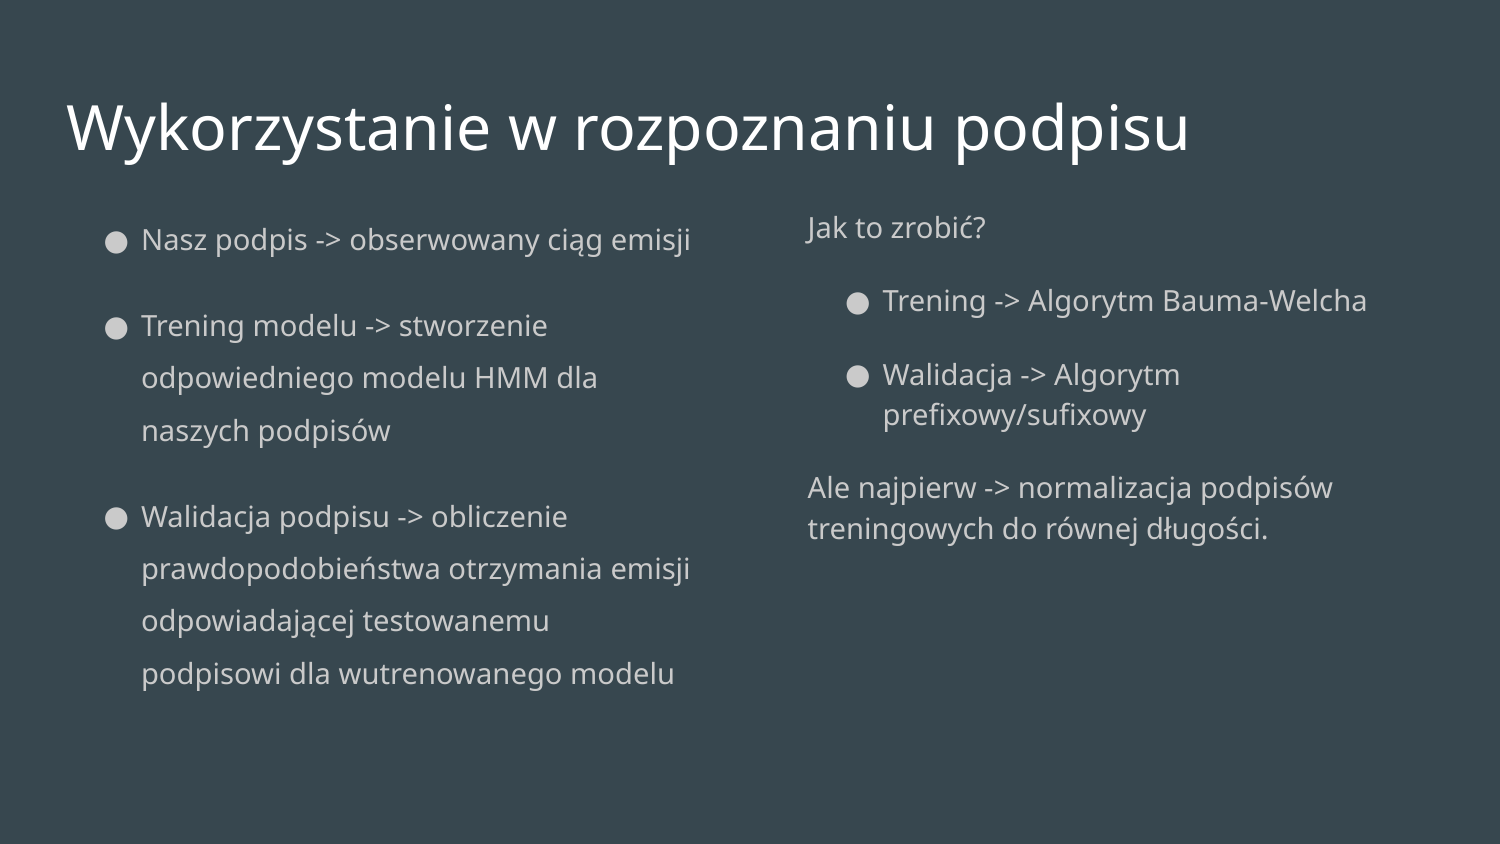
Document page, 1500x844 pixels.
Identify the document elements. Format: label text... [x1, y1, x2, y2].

list Jak to zrobić? Trening -> Algorytm Bauma-Welcha Walidacja -> Algorytm prefixowy/sufixowy Ale najpierw -> normalizacja podpisów treningowych do równej długości. [792, 189, 1449, 750]
list Nasz podpis -> obserwowany ciąg emisji Trening modelu -> stworzenie odpowiedniego modelu HMM dla naszych podpisów Walidacja podpisu -> obliczenie prawdopodobieństwa otrzymania emisji odpowiadającej testowanemu podpisowi dla wutrenowanego modelu [51, 189, 708, 750]
title Wykorzystanie w rozpoznaniu podpisu [51, 72, 1449, 167]
